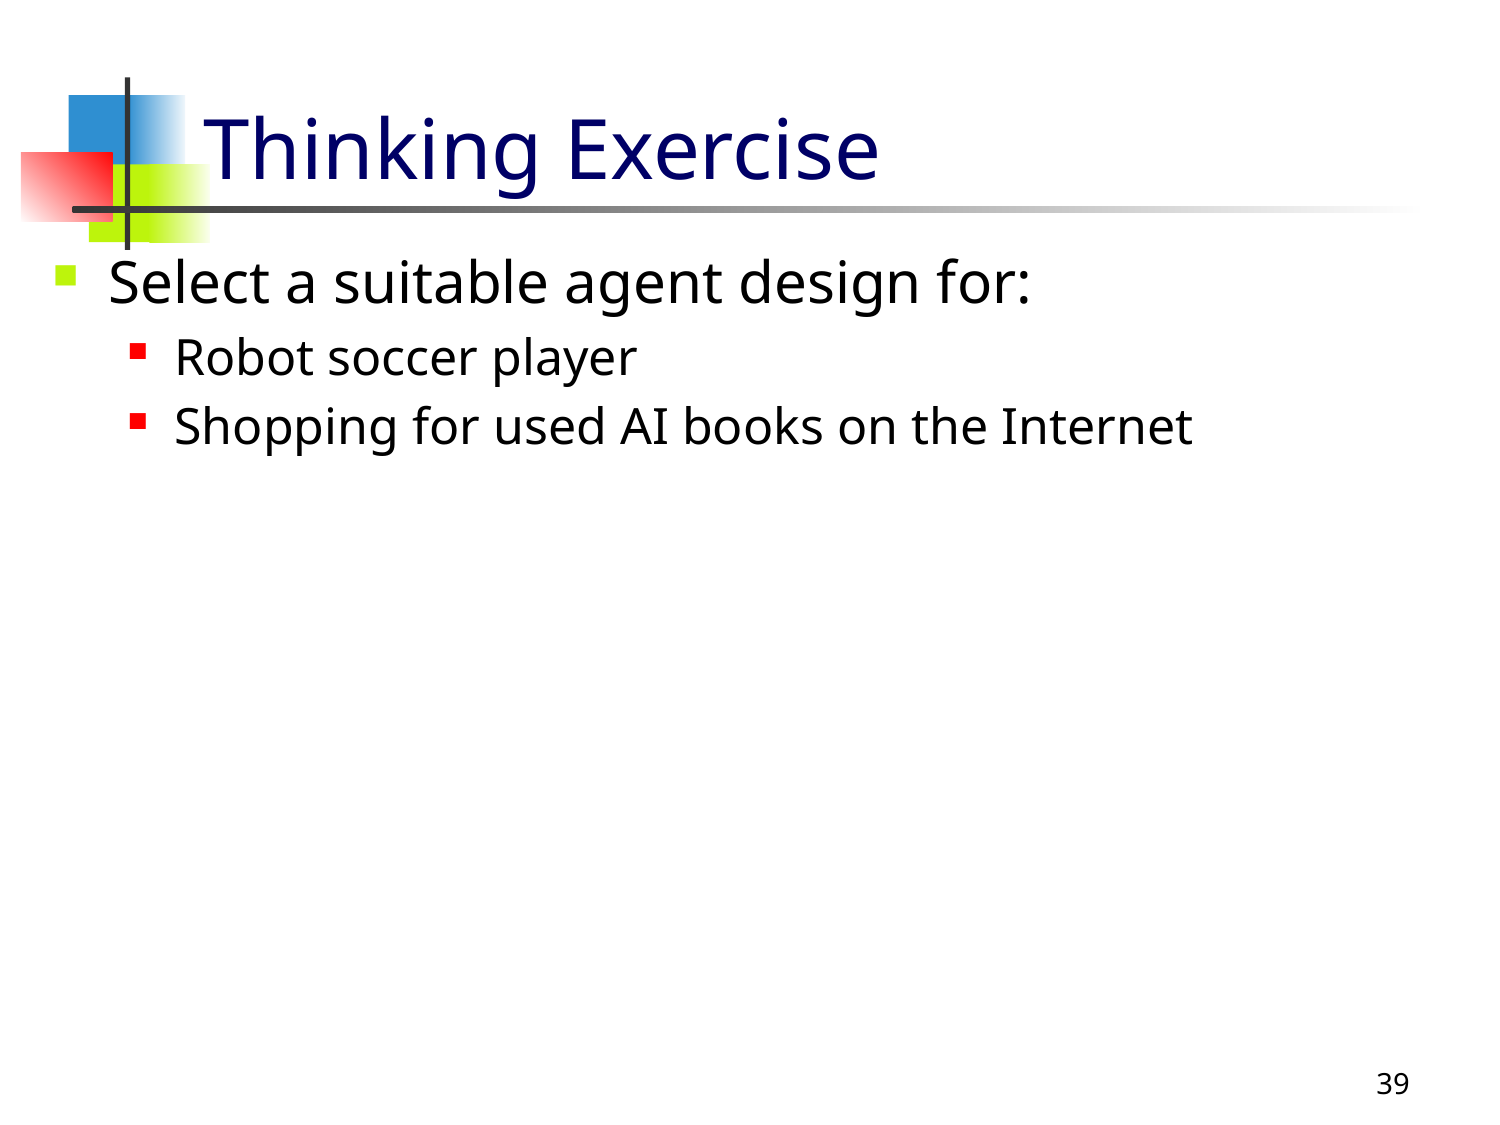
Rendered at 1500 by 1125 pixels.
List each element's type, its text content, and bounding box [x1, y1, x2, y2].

slide_number 39 [1112, 1037, 1426, 1113]
list Select a suitable agent design for: Robot soccer player Shopping for used AI books on the Internet [37, 237, 1475, 1006]
title Thinking Exercise [188, 16, 1468, 204]
